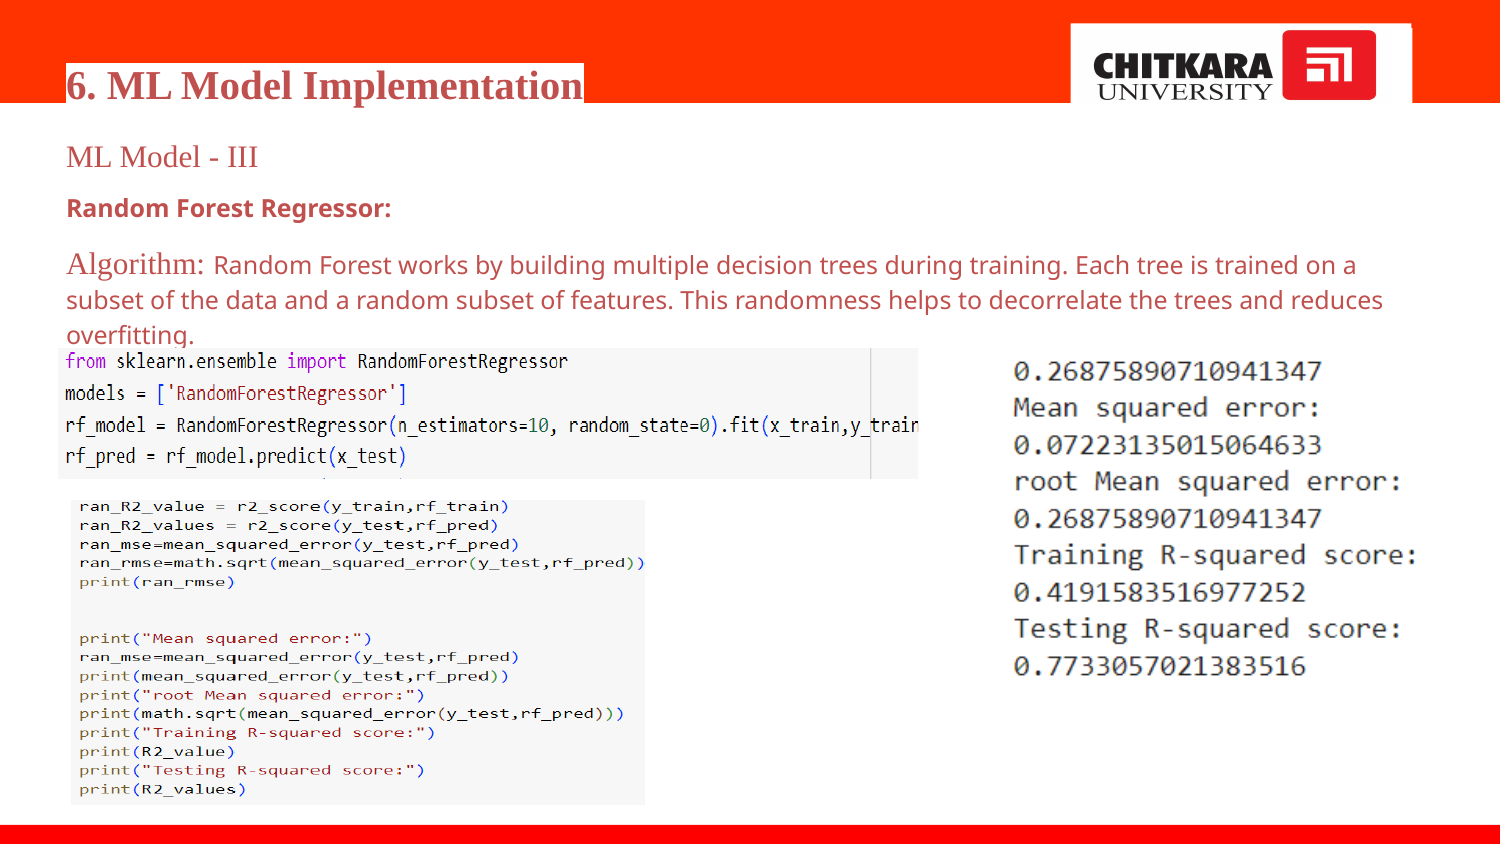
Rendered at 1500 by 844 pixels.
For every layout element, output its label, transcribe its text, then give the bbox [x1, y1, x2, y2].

list ML Model - III Random Forest Regressor: Algorithm: Random Forest works by building multiple decision trees during training. Each tree is trained on a subset of the data and a random subset of features. This randomness helps to decorrelate the trees and reduces overfitting. [51, 115, 1449, 805]
picture [1074, 28, 1391, 36]
picture [45, 313, 919, 479]
title 6. ML Model Implementation [51, 36, 1449, 115]
picture [71, 500, 645, 805]
picture [993, 351, 1437, 696]
